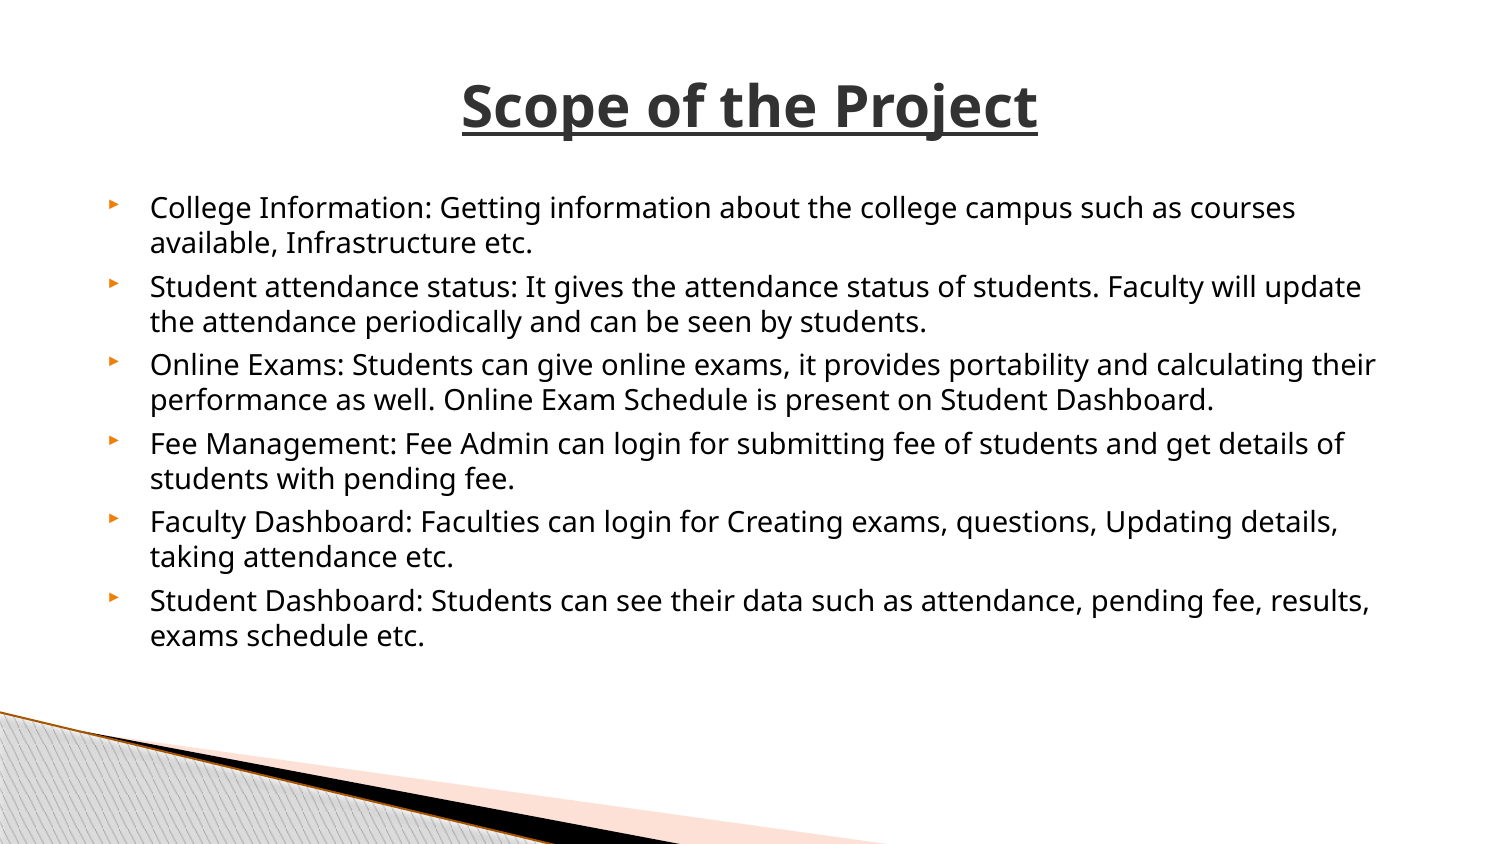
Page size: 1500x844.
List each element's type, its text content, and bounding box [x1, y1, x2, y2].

list College Information: Getting information about the college campus such as courses available, Infrastructure etc. Student attendance status: It gives the attendance status of students. Faculty will update the attendance periodically and can be seen by students. Online Exams: Students can give online exams, it provides portability and calculating their performance as well. Online Exam Schedule is present on Student Dashboard. Fee Management: Fee Admin can login for submitting fee of students and get details of students with pending fee. Faculty Dashboard: Faculties can login for Creating exams, questions, Updating details, taking attendance etc. Student Dashboard: Students can see their data such as attendance, pending fee, results, exams schedule etc. [75, 182, 1425, 740]
title Scope of the Project [75, 33, 1425, 175]
